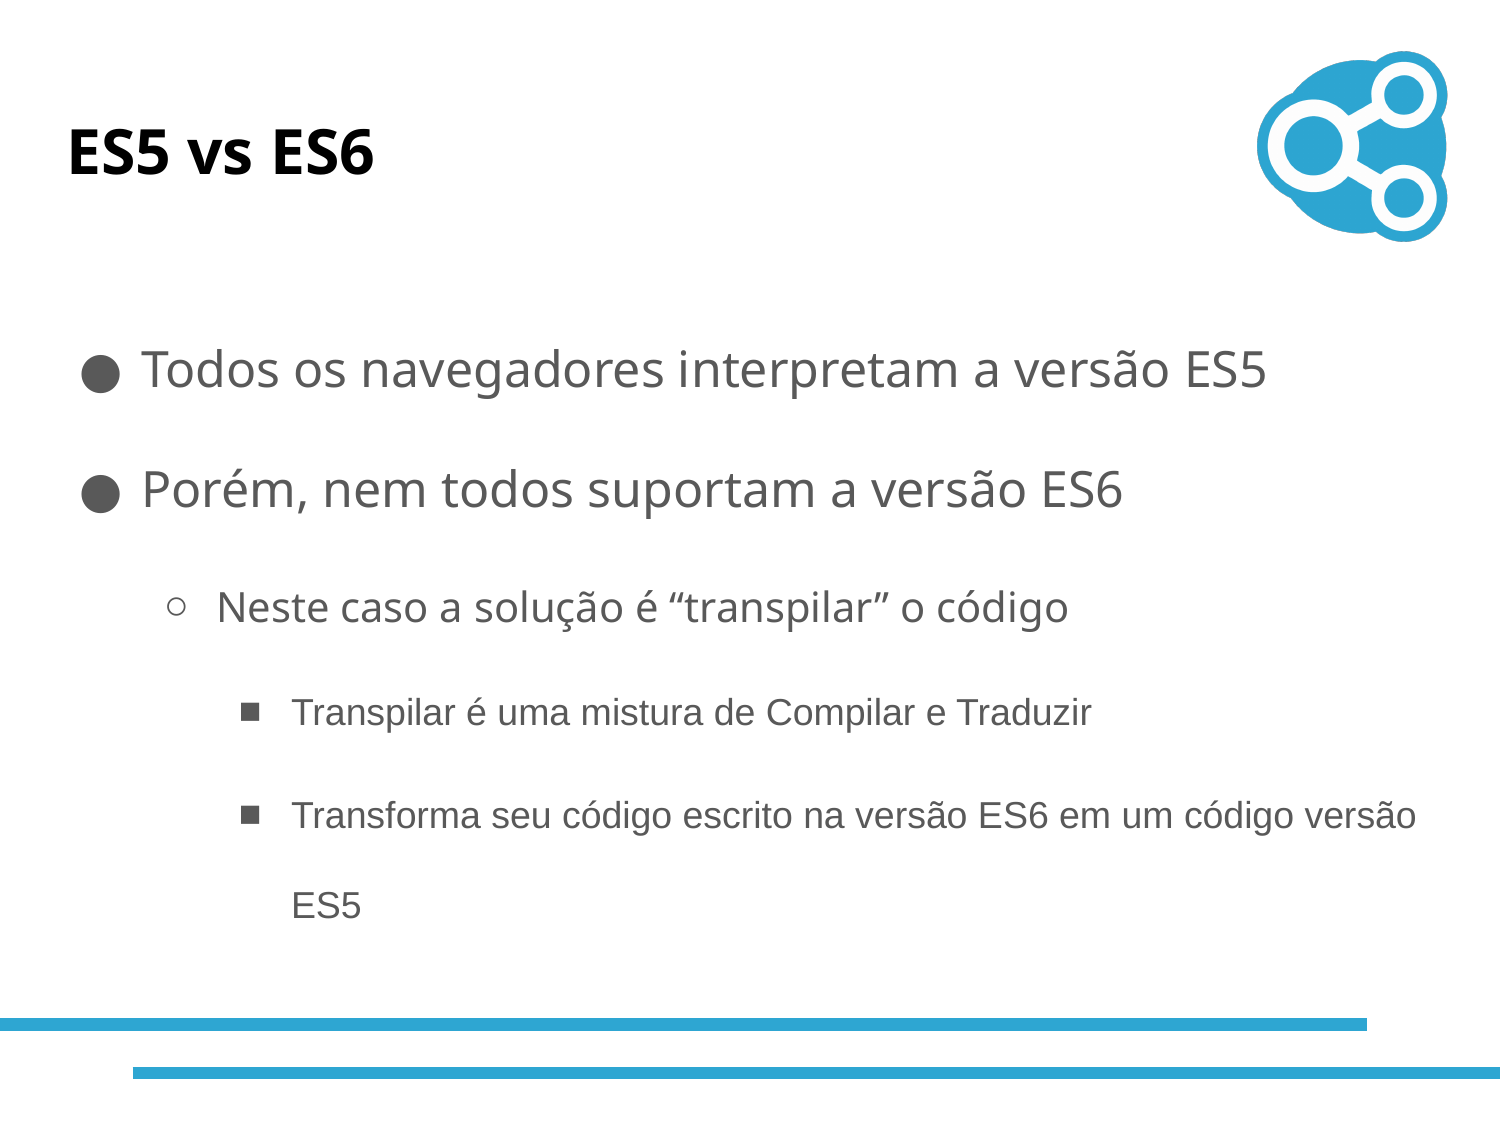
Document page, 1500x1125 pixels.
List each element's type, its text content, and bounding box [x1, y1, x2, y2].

title ES5 vs ES6 [51, 97, 1260, 250]
picture [1251, 51, 1449, 242]
list Todos os navegadores interpretam a versão ES5 Porém, nem todos suportam a versão ES6 Neste caso a solução é “transpilar” o código Transpilar é uma mistura de Compilar e Traduzir Transforma seu código escrito na versão ES6 em um código versão ES5 [51, 262, 1447, 939]
